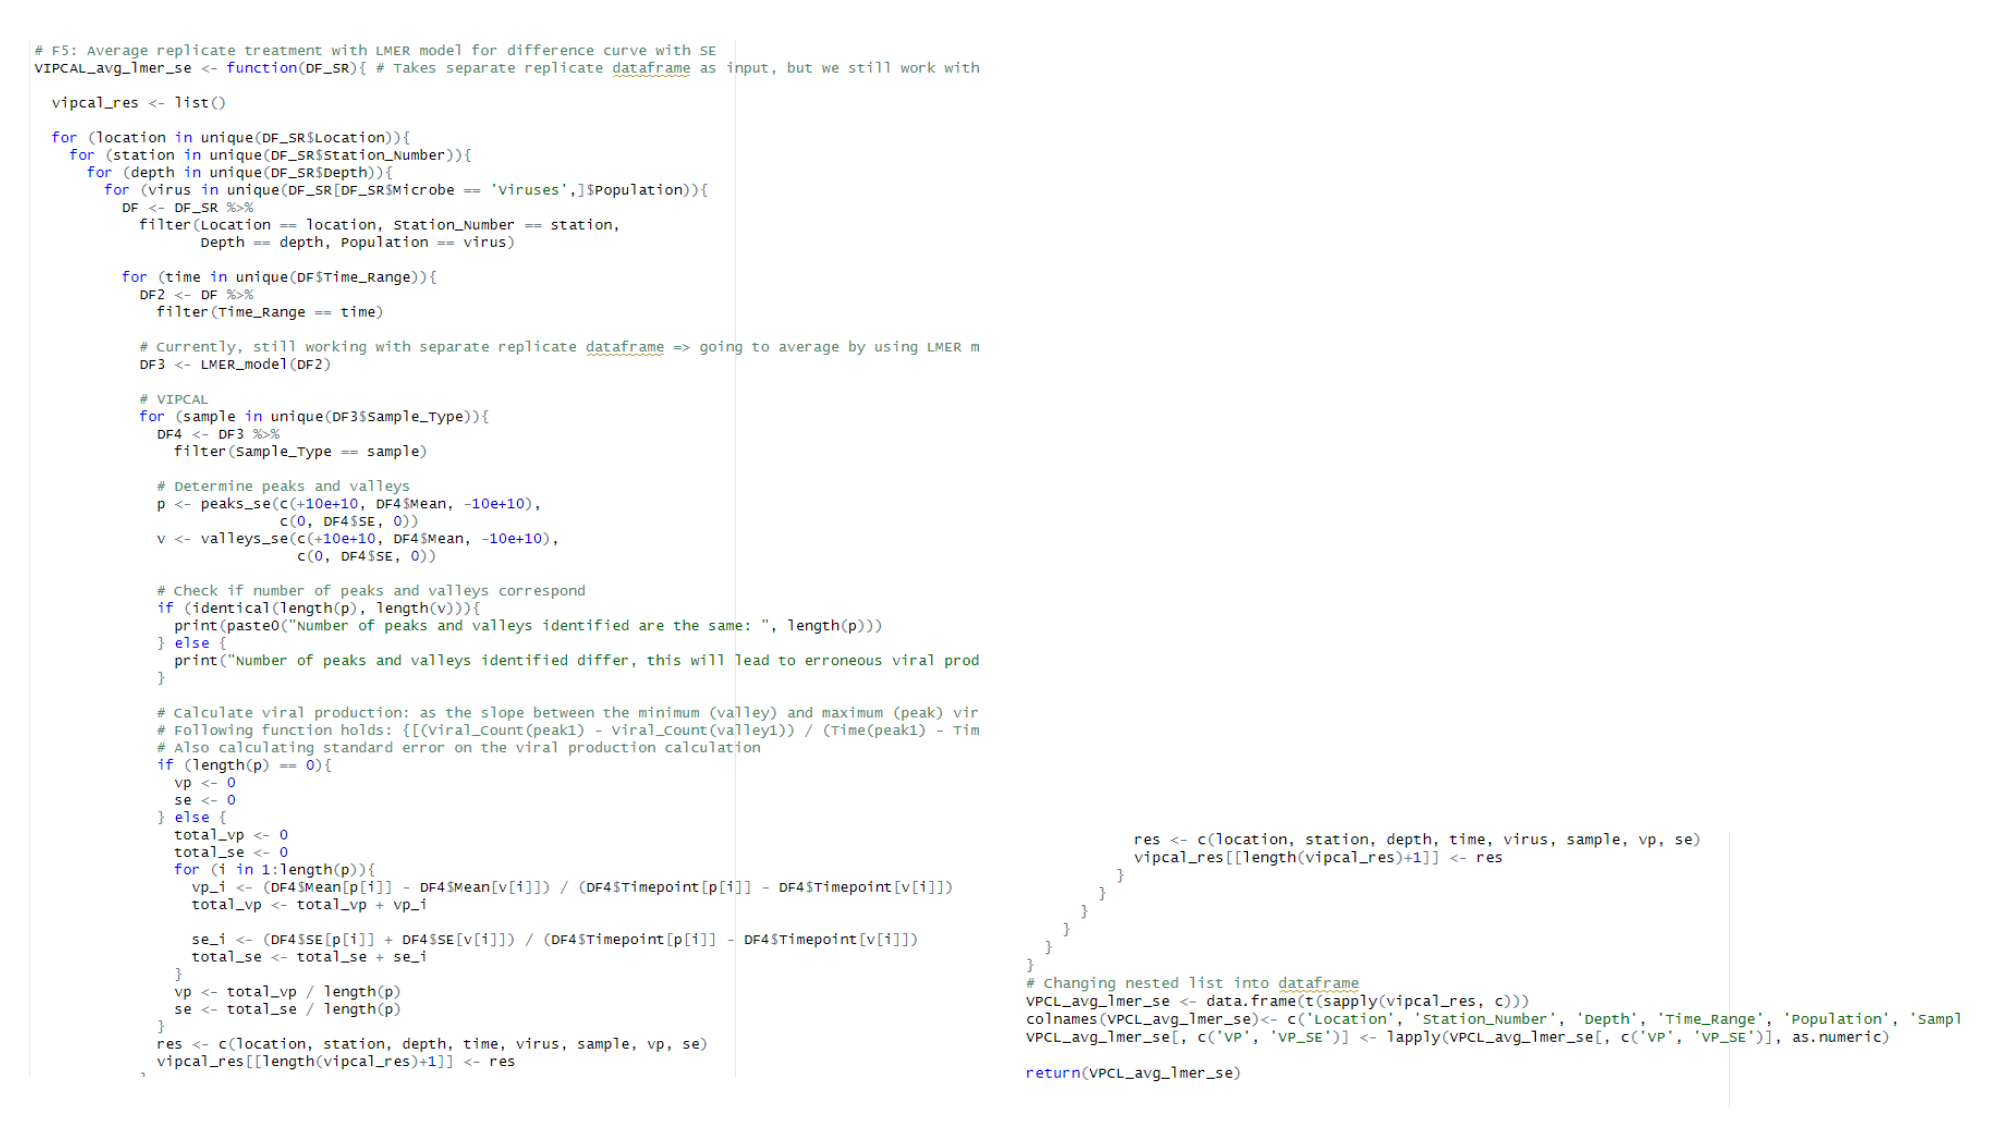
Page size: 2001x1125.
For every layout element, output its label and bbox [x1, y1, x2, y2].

list [1016, 831, 1962, 1107]
picture [29, 40, 979, 1077]
